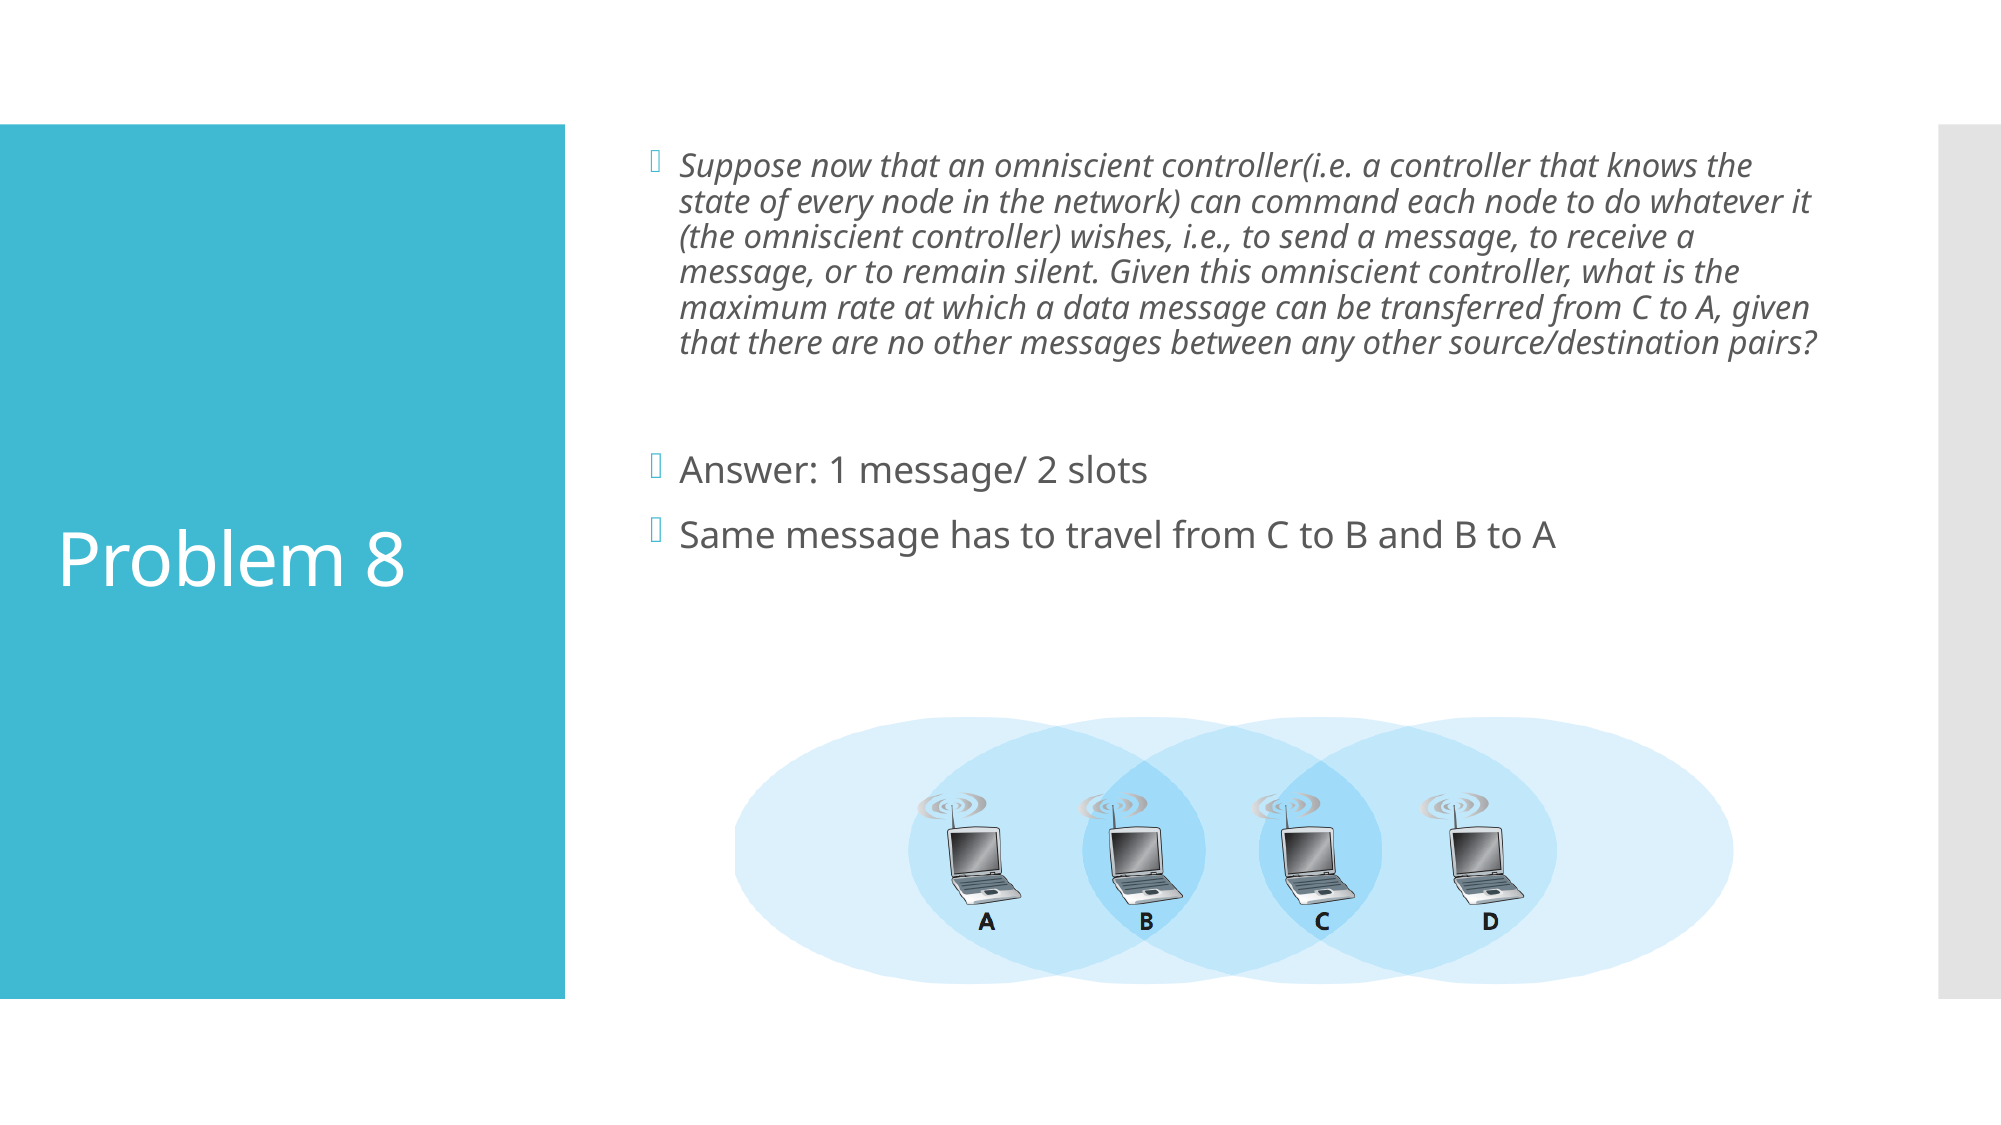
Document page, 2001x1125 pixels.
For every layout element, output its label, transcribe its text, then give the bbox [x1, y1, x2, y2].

title Problem 8 [41, 184, 525, 940]
list Suppose now that an omniscient controller(i.e. a controller that knows the state of every node in the network) can command each node to do whatever it (the omniscient controller) wishes, i.e., to send a message, to receive a message, or to remain silent. Given this omniscient controller, what is the maximum rate at which a data message can be transferred from C to A, given that there are no other messages between any other source/destination pairs? Answer: 1 message/ 2 slots Same message has to travel from C to B and B to A [634, 141, 1835, 600]
picture [734, 682, 1735, 998]
